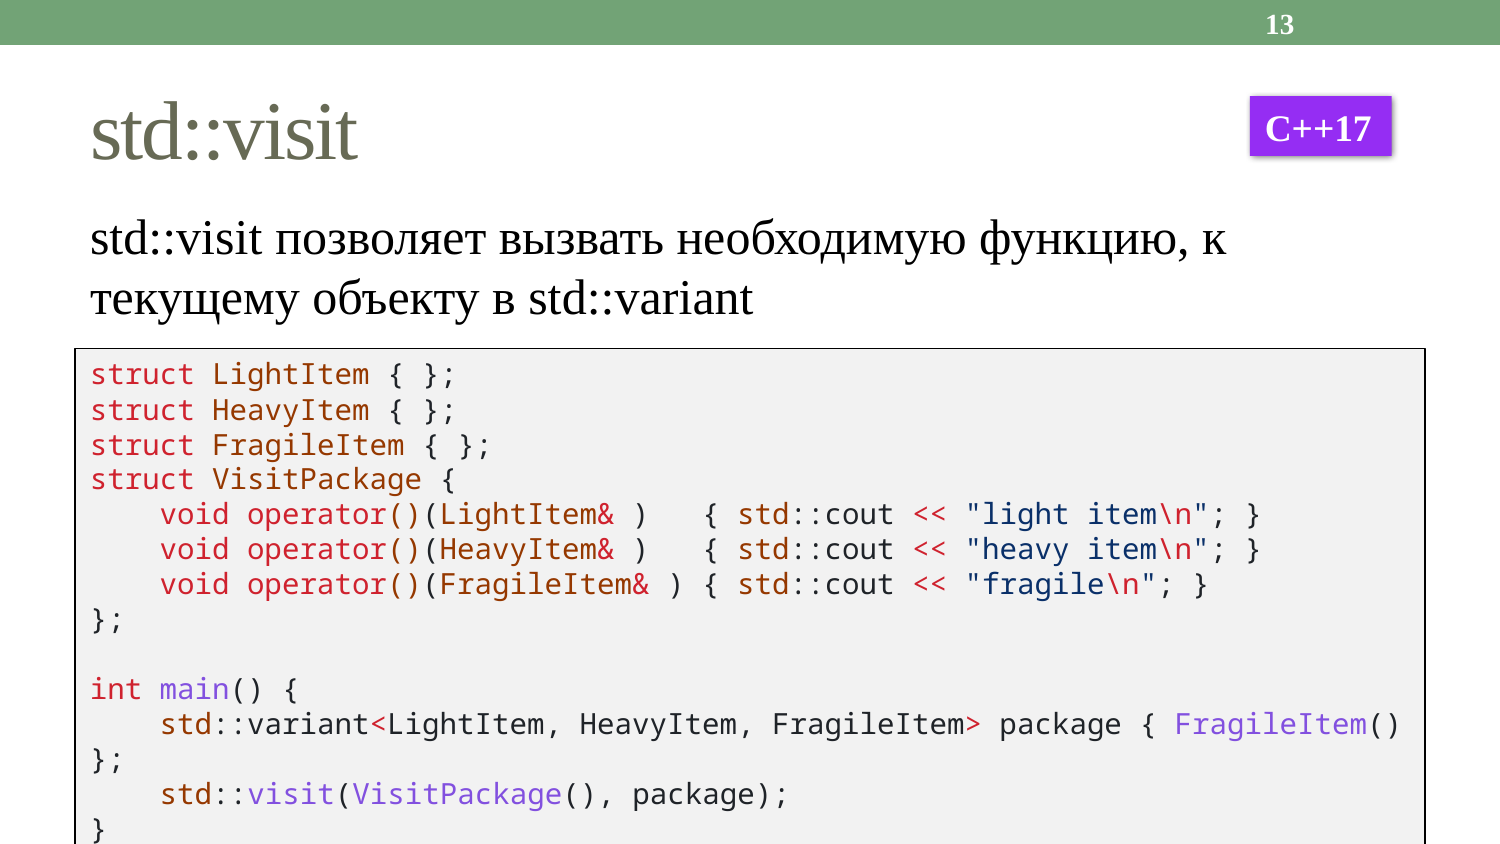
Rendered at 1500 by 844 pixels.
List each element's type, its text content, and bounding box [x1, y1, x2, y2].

slide_number 13 [1250, 2, 1425, 43]
text_box struct LightItem { }; struct HeavyItem { }; struct FragileItem { }; struct VisitPackage { void operator()(LightItem& ) { std::cout << "light item\n"; } void operator()(HeavyItem& ) { std::cout << "heavy item\n"; } void operator()(FragileItem& ) { std::cout << "fragile\n"; } }; int main() { std::variant<LightItem, HeavyItem, FragileItem> package { FragileItem() }; std::visit(VisitPackage(), package); } [74, 348, 1426, 844]
text_box С++17 [1249, 96, 1392, 156]
title std::visit [75, 65, 1425, 188]
list std::visit позволяет вызвать необходимую функцию, к текущему объекту в std::variant [75, 196, 1425, 340]
